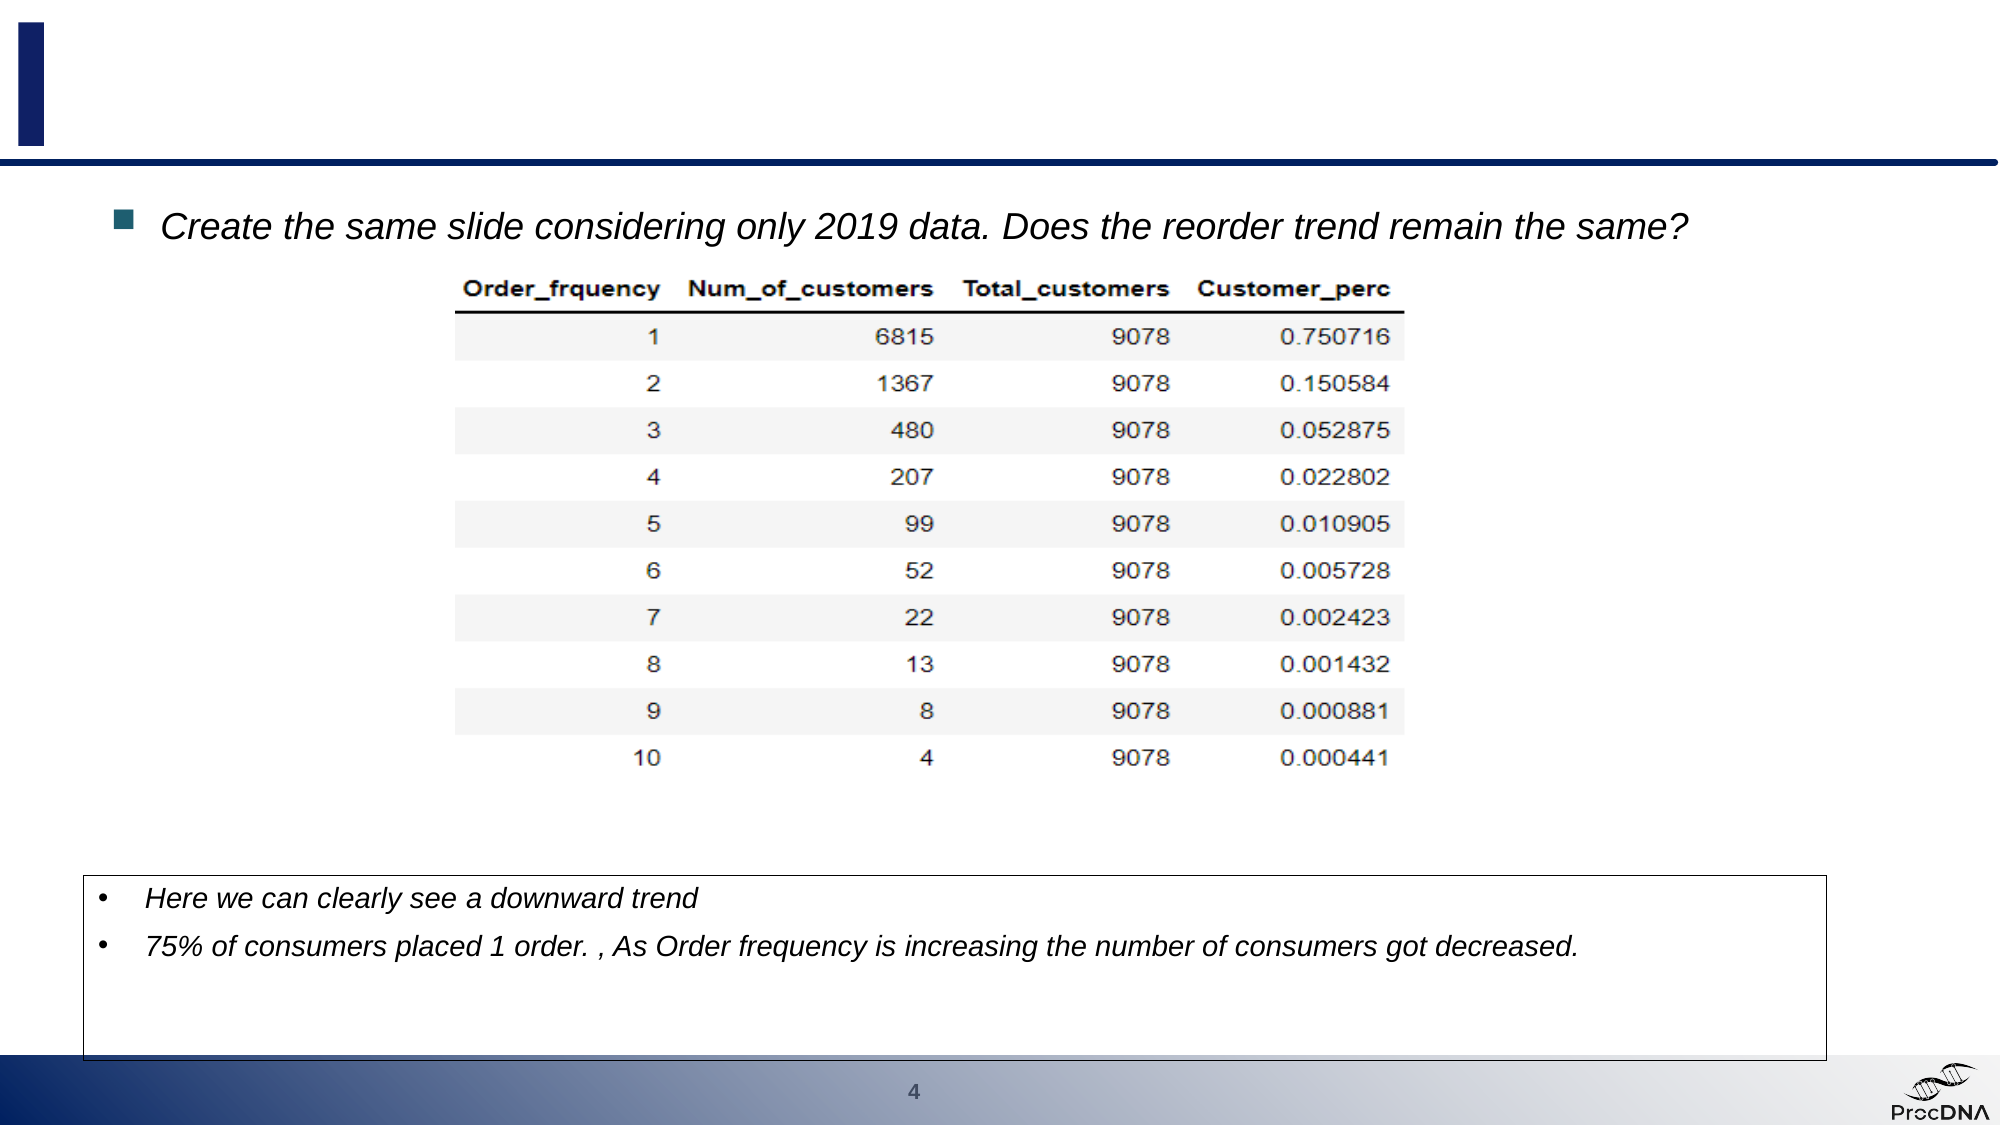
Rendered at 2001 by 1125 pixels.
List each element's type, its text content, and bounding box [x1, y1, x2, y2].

slide_number 4 [877, 1061, 936, 1121]
list Create the same slide considering only 2019 data. Does the reorder trend remain the same? [95, 194, 1905, 829]
picture [1892, 1063, 1990, 1120]
text_box Here we can clearly see a downward trend 75% of consumers placed 1 order. , As Order frequency is increasing the number of consumers got decreased. [83, 875, 1827, 1061]
picture [454, 272, 1411, 780]
